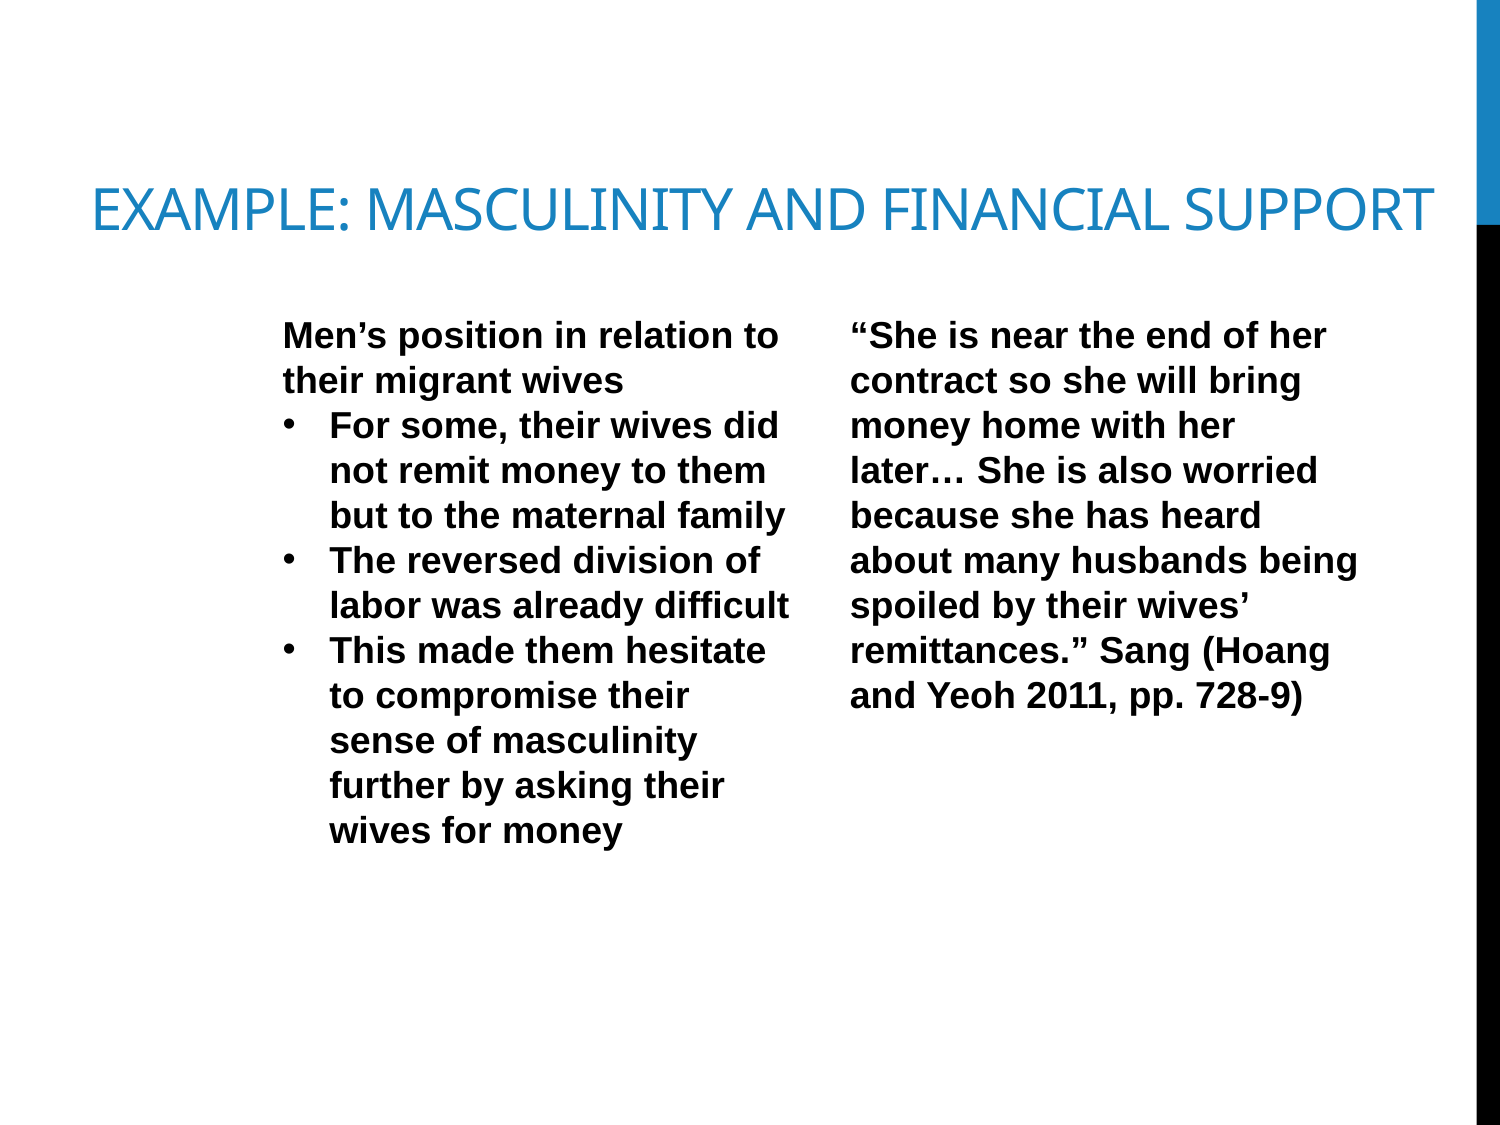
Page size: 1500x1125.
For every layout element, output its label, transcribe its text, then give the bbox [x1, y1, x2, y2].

list “She is near the end of her contract so she will bring money home with her later… She is also worried because she has heard about many husbands being spoiled by their wives’ remittances.” Sang (Hoang and Yeoh 2011, pp. 728-9) [834, 258, 1375, 1001]
title Example: masculinity and financial support [75, 25, 1475, 250]
list Men’s position in relation to their migrant wives For some, their wives did not remit money to them but to the maternal family The reversed division of labor was already difficult This made them hesitate to compromise their sense of masculinity further by asking their wives for money [267, 258, 808, 1001]
